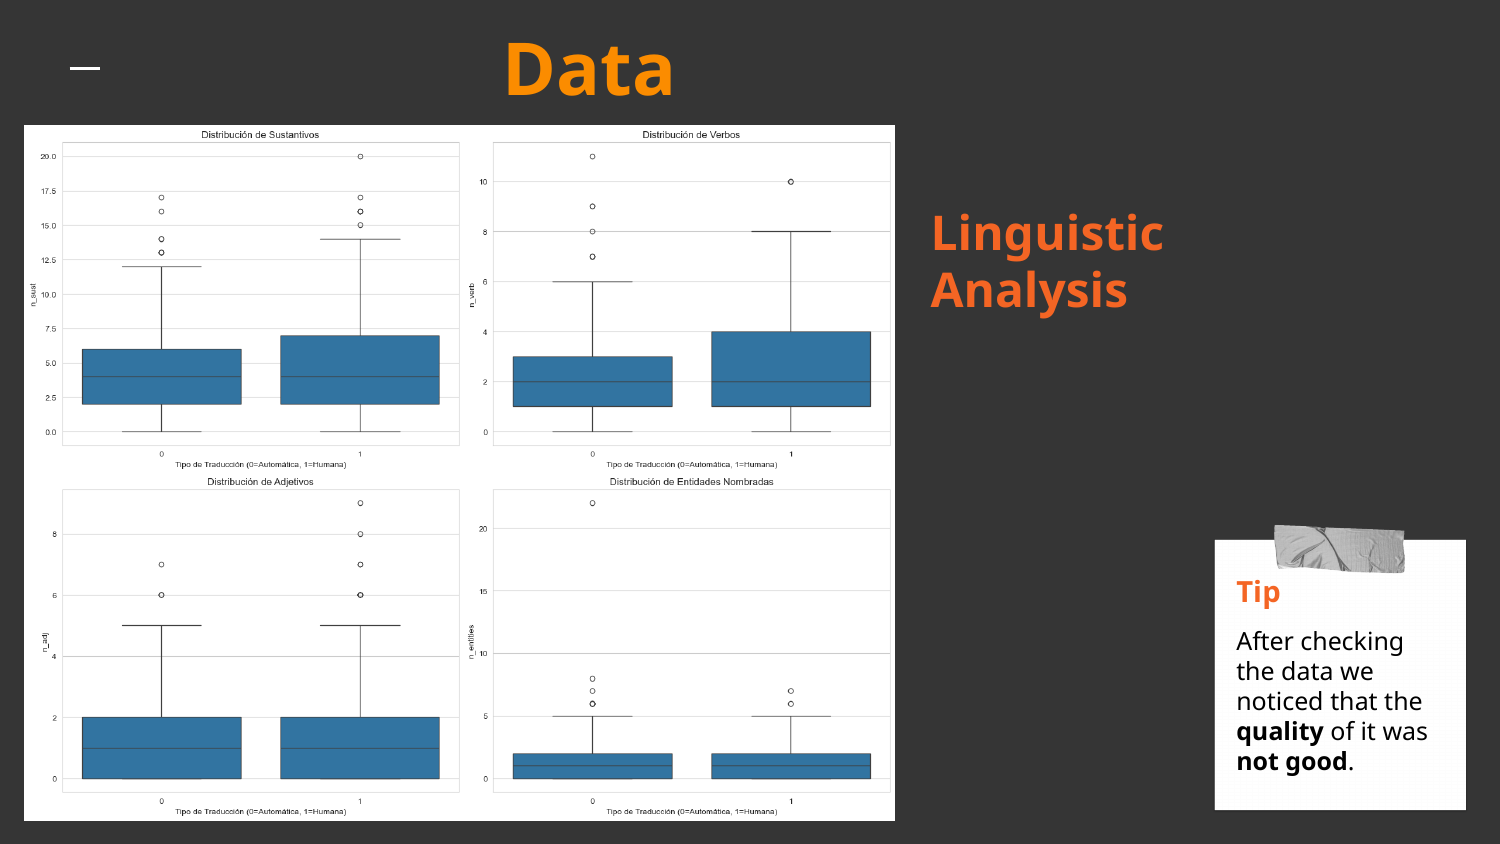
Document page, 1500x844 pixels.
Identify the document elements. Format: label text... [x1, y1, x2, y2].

title Data Analisis [487, 7, 974, 112]
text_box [1203, 524, 1476, 821]
picture [24, 125, 895, 821]
title Linguistic Analysis [915, 187, 1377, 292]
